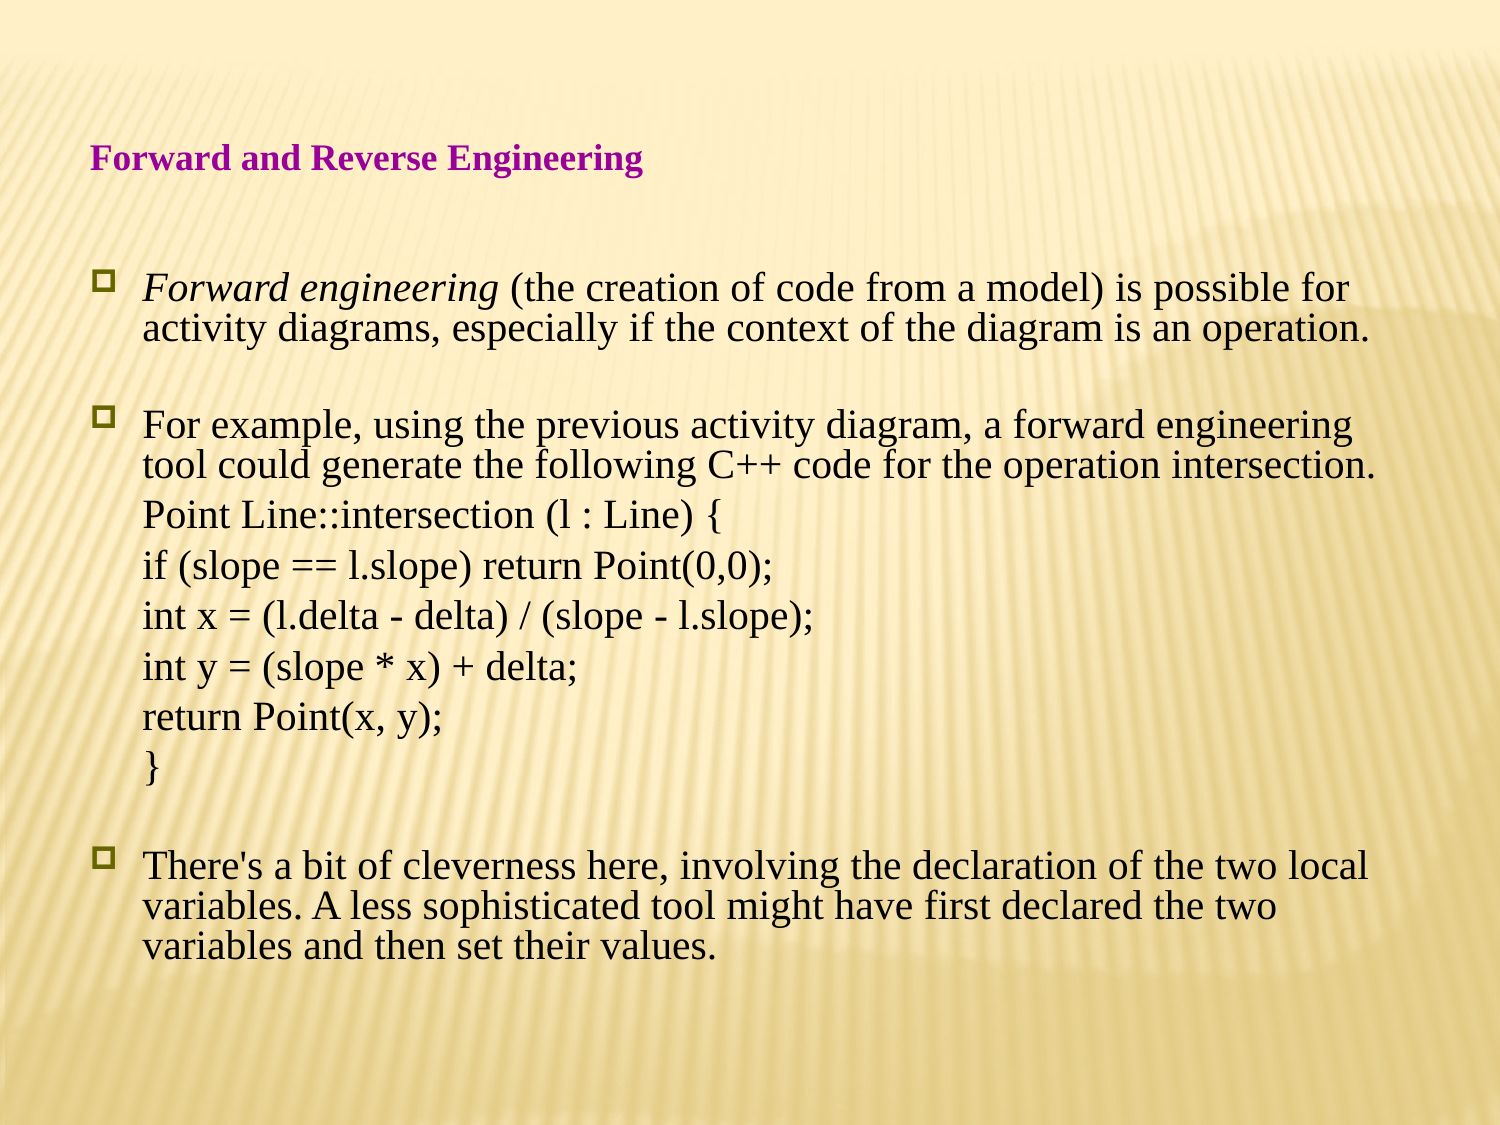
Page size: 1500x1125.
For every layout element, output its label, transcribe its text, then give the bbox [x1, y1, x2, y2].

text_box Forward engineering (the creation of code from a model) is possible for activity diagrams, especially if the context of the diagram is an operation. For example, using the previous activity diagram, a forward engineering tool could generate the following C++ code for the operation intersection. Point Line::intersection (l : Line) { if (slope == l.slope) return Point(0,0); int x = (l.delta - delta) / (slope - l.slope); int y = (slope * x) + delta; return Point(x, y); } There's a bit of cleverness here, involving the declaration of the two local variables. A less sophisticated tool might have first declared the two variables and then set their values. [74, 262, 1425, 1006]
text_box Forward and Reverse Engineering [74, 57, 1425, 186]
